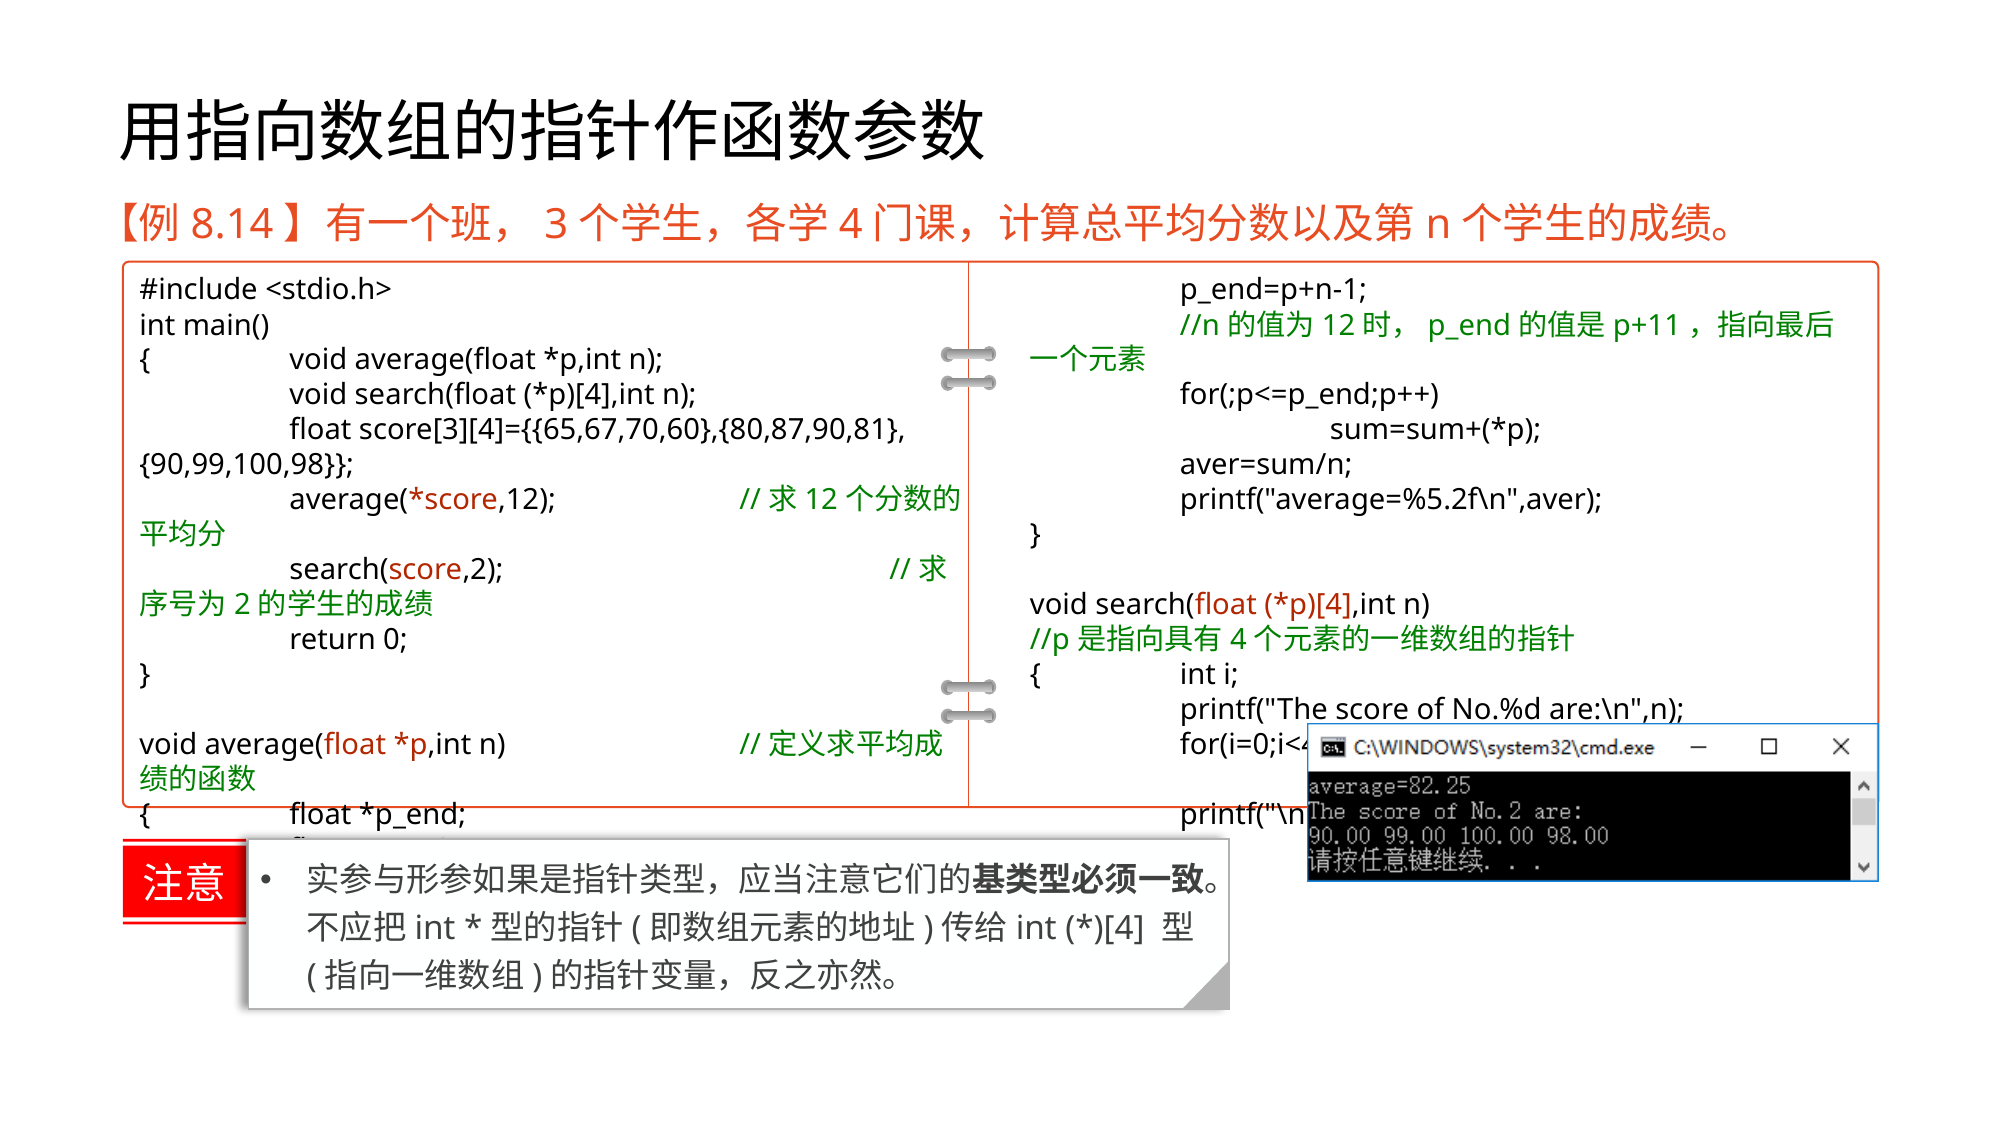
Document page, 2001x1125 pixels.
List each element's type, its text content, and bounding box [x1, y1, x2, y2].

title 用指向数组的指针作函数参数 [103, 55, 1829, 178]
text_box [941, 680, 996, 723]
picture [1307, 723, 1879, 882]
text_box #include <stdio.h> int main() { void average(float *p,int n); void search(float (*p)[4],int n); float score[3][4]={{65,67,70,60},{80,87,90,81},{90,99,100,98}}; average(*score,12); //求12个分数的平均分 search(score,2); //求序号为2的学生的成绩 return 0; } void average(float *p,int n) //定义求平均成绩的函数 { float *p_end; float sum=0,aver; p_end=p+n-1; //n的值为12时，p_end的值是p+11，指向最后一个元素 for(;p<=p_end;p++) sum=sum+(*p); aver=sum/n; printf("average=%5.2f\n",aver); } void search(float (*p)[4],int n) //p是指向具有4个元素的一维数组的指针 { int i; printf("The score of No.%d are:\n",n); for(i=0;i<4;i++) printf("%5.2f ",*(*(p+n)+i)); printf("\n"); } [121, 260, 1880, 809]
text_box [122, 838, 1230, 1010]
list 【例8.14】有一个班，3个学生，各学4门课，计算总平均分数以及第n个学生的成绩。 [82, 178, 1856, 270]
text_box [941, 347, 996, 390]
